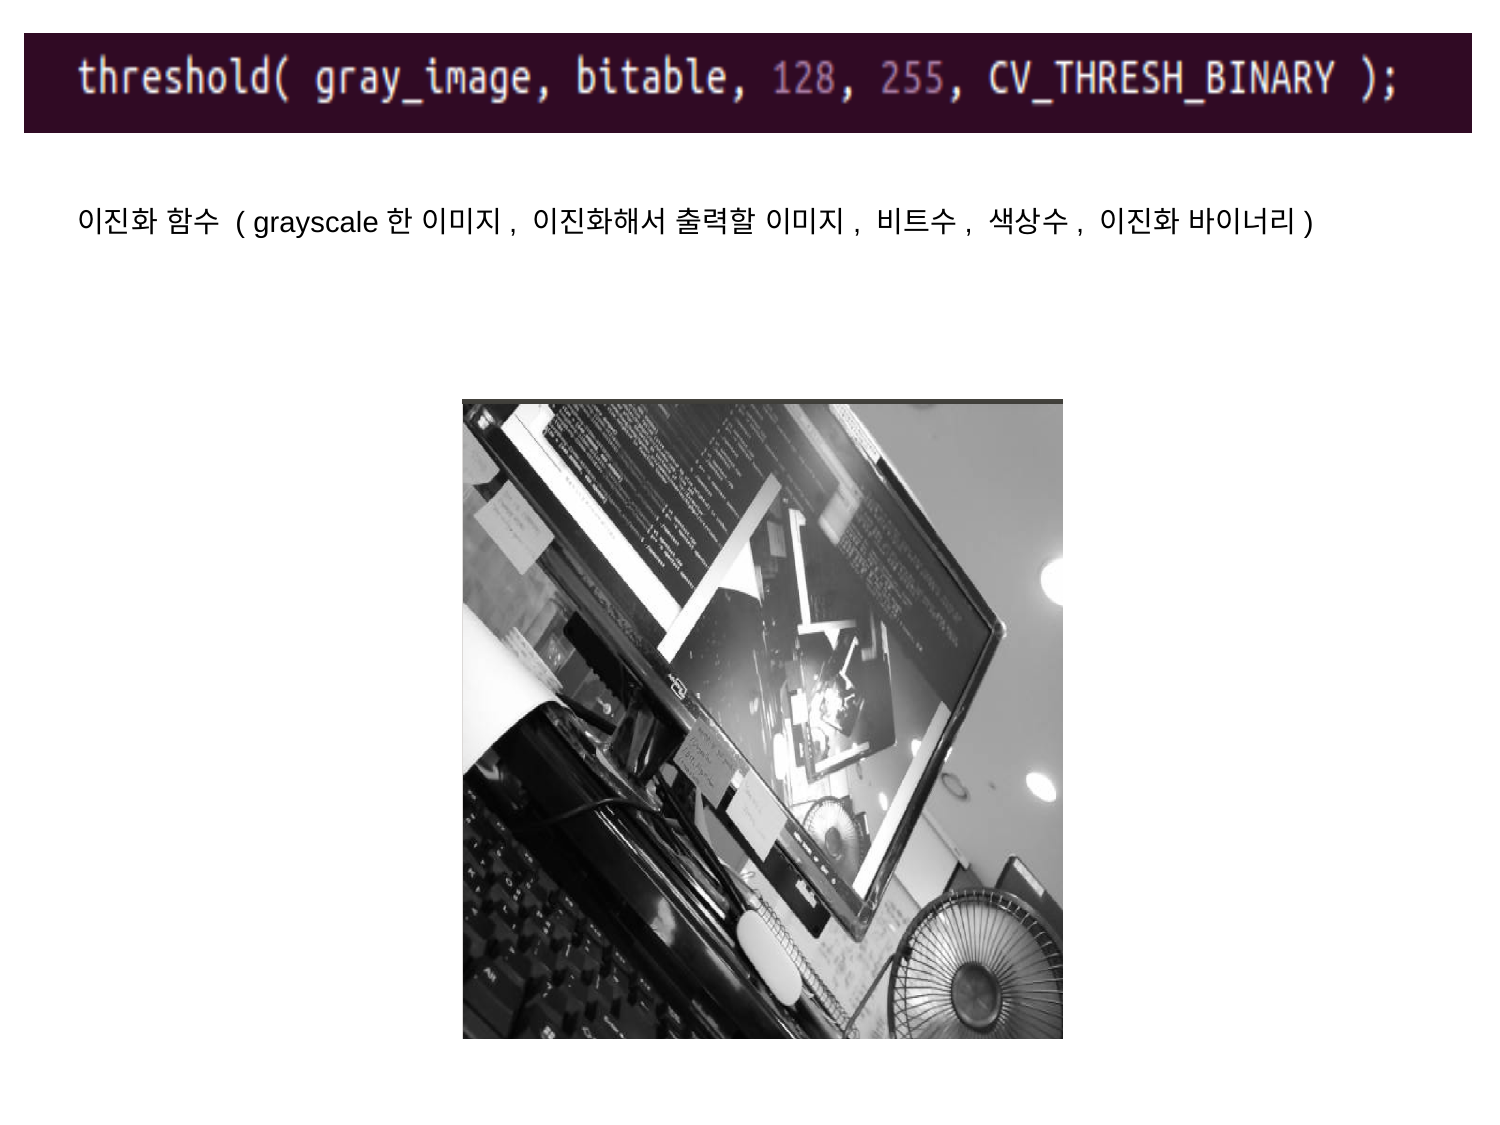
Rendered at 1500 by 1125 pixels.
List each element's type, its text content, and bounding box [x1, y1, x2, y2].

text_box 이진화 함수 ( grayscale한 이미지, 이진화해서 출력할 이미지, 비트수, 색상수, 이진화 바이너리) [62, 188, 1451, 320]
picture [24, 33, 1472, 134]
picture [0, 399, 1500, 1044]
